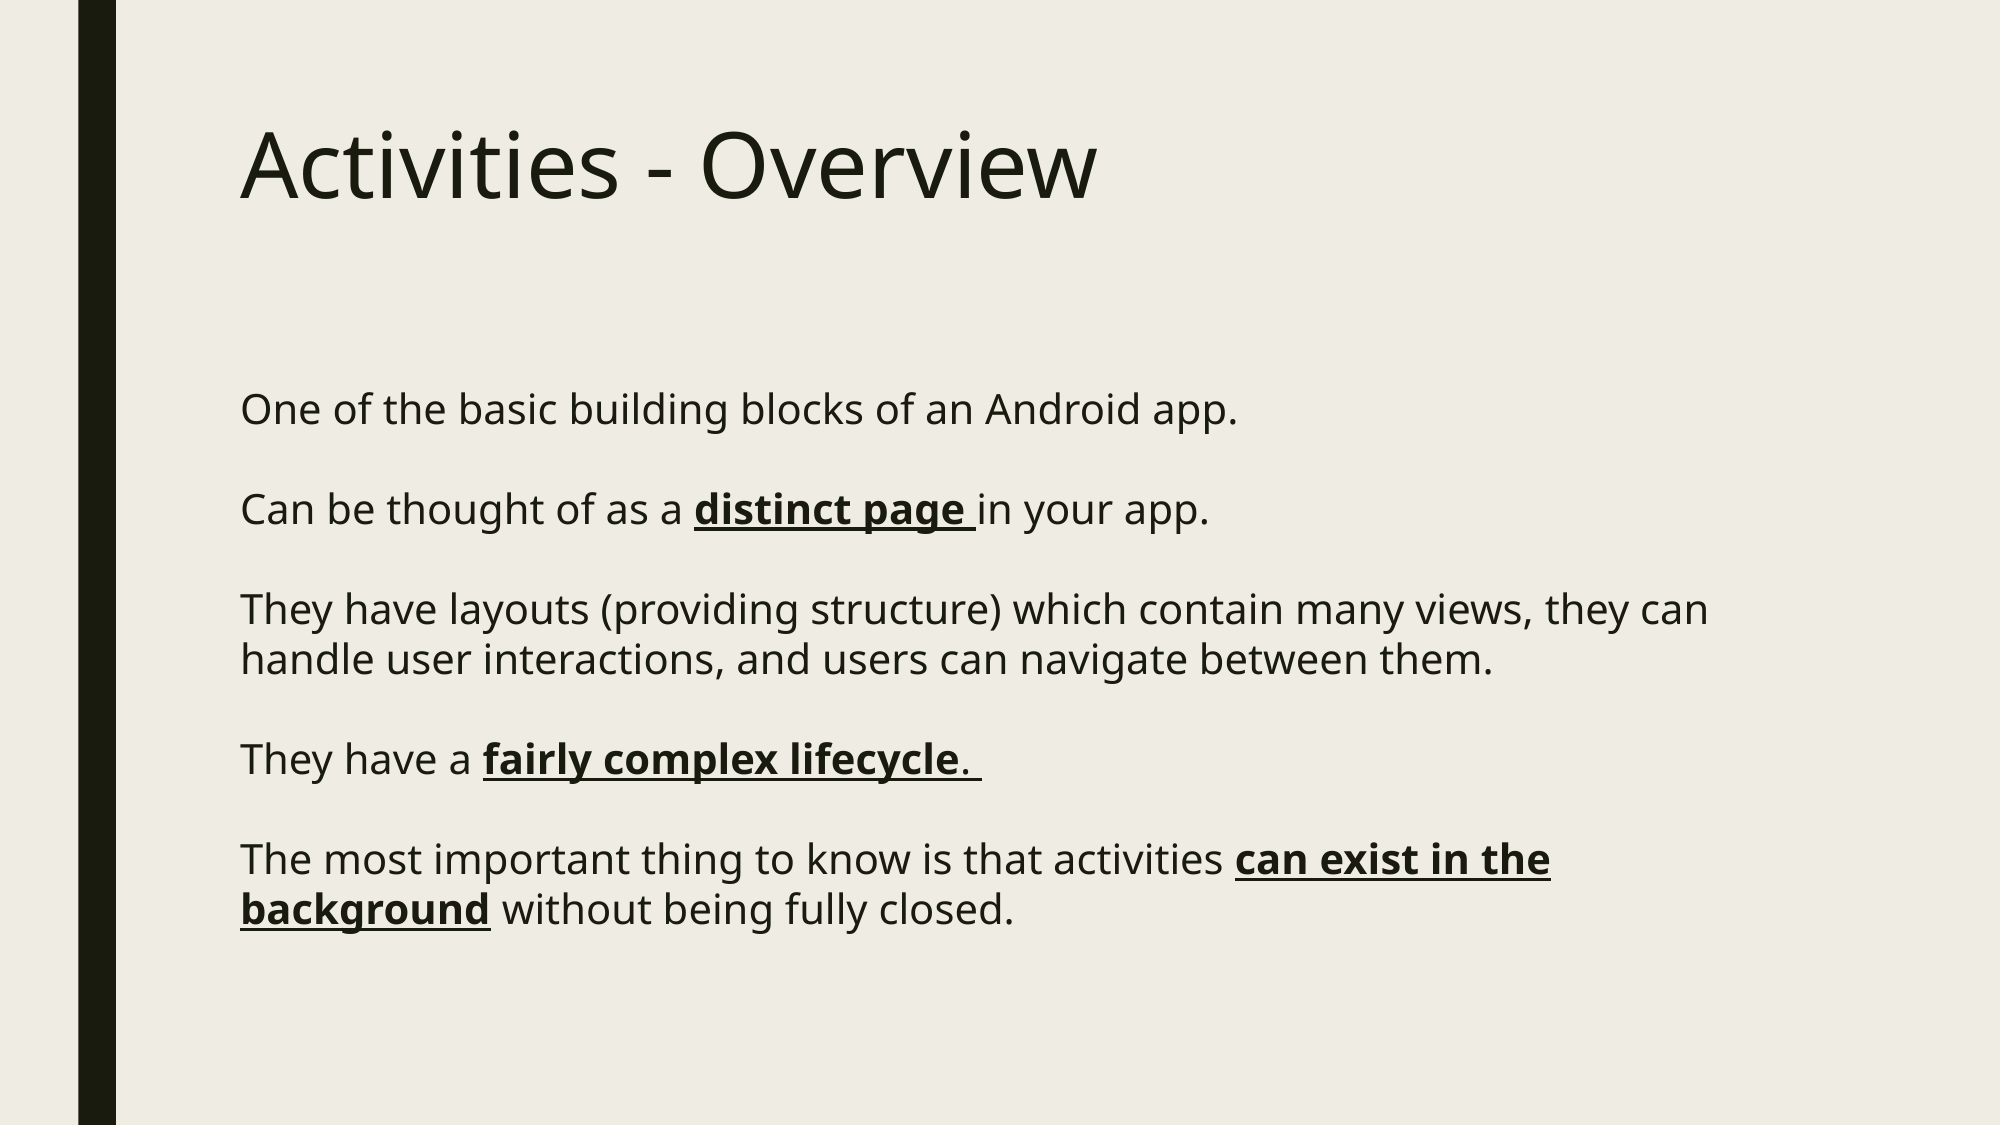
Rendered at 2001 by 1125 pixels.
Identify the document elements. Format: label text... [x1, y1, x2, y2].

list One of the basic building blocks of an Android app. Can be thought of as a distinct page in your app. They have layouts (providing structure) which contain many views, they can handle user interactions, and users can navigate between them. They have a fairly complex lifecycle. The most important thing to know is that activities can exist in the background without being fully closed. [225, 375, 1800, 963]
title Activities - Overview [225, 112, 1800, 357]
